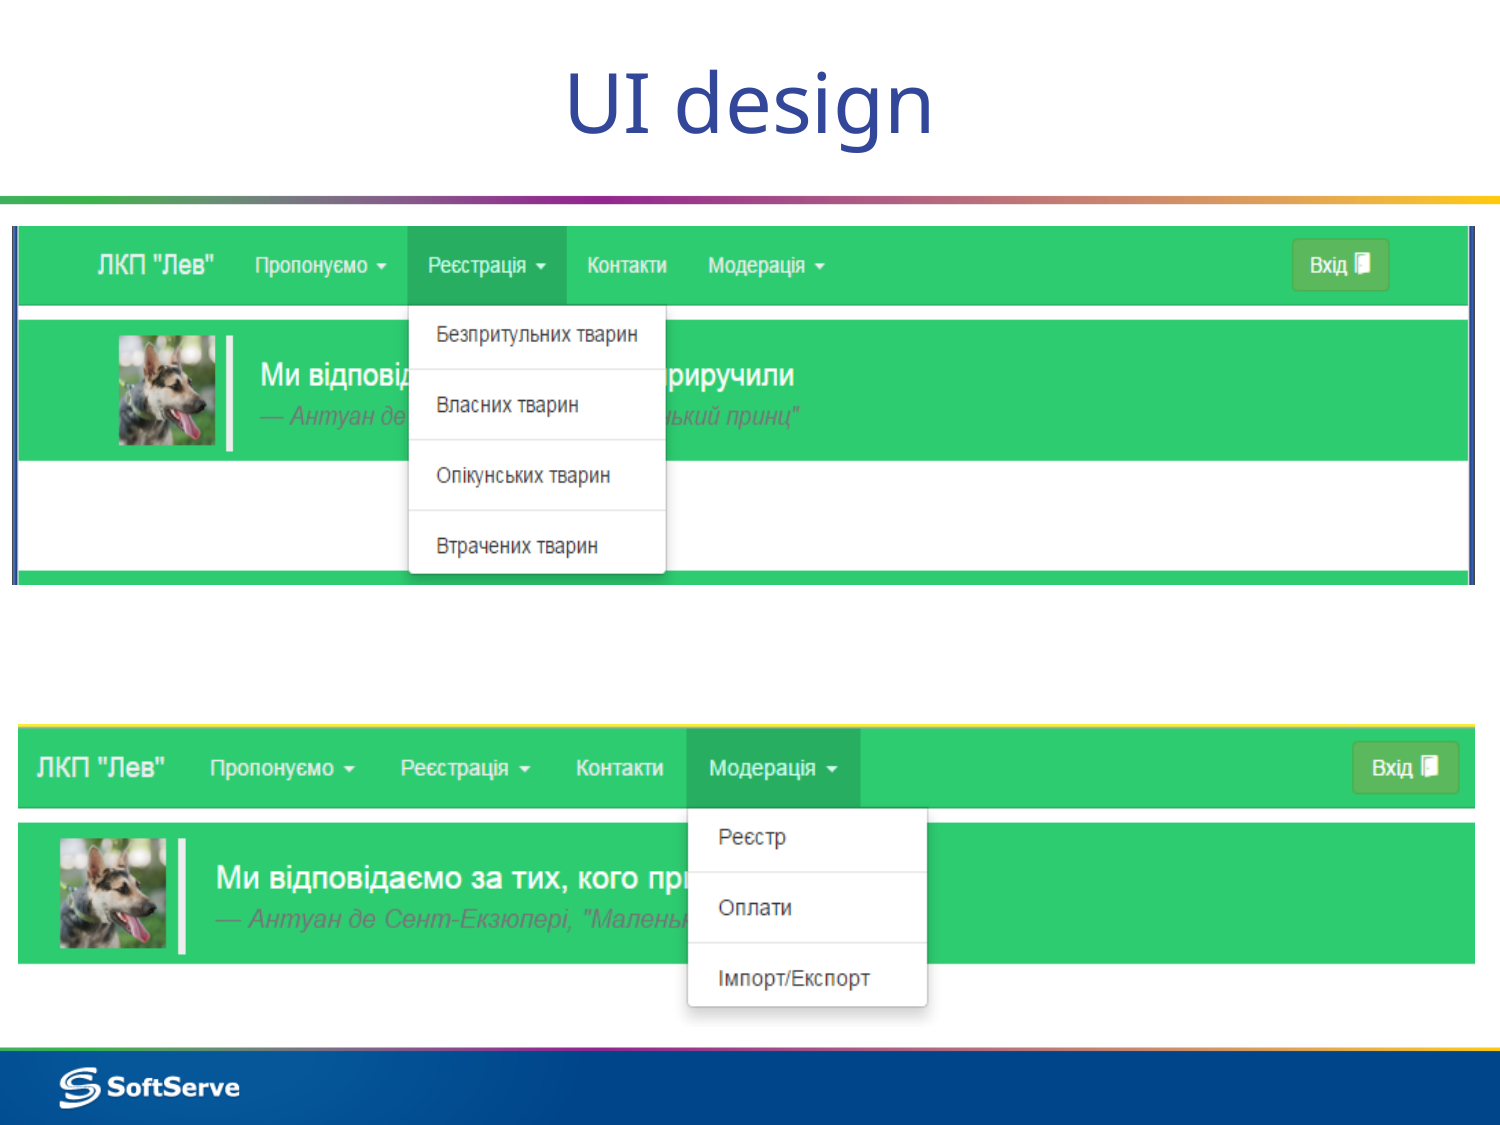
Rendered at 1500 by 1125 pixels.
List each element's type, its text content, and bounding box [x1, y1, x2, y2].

title UI design [75, 24, 1425, 175]
picture [0, 0, 1500, 1125]
